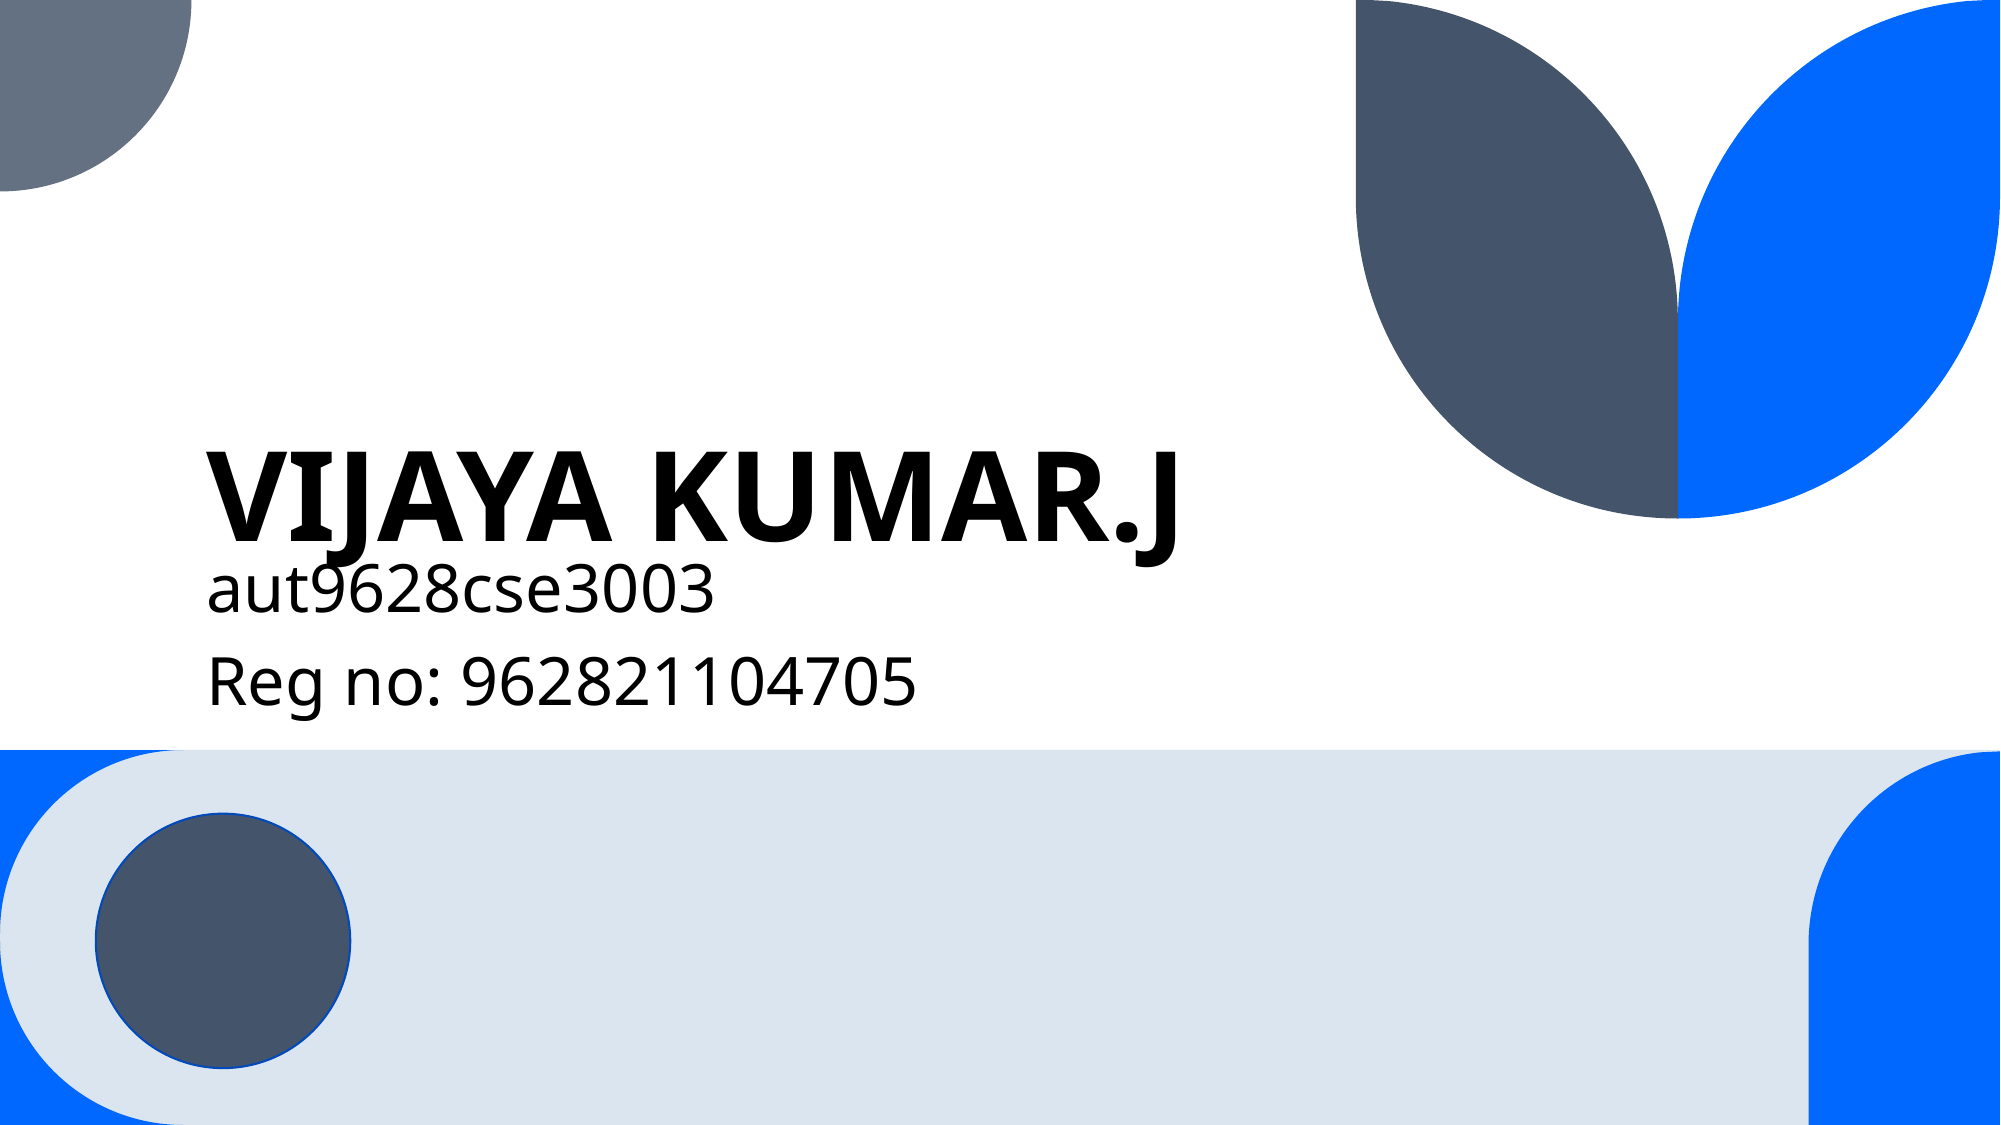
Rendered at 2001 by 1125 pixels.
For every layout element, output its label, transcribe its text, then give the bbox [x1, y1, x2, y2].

subtitle aut9628cse3003 Reg no: 962821104705 [190, 586, 1809, 689]
title VIJAYA KUMAR.J [190, 37, 1357, 577]
